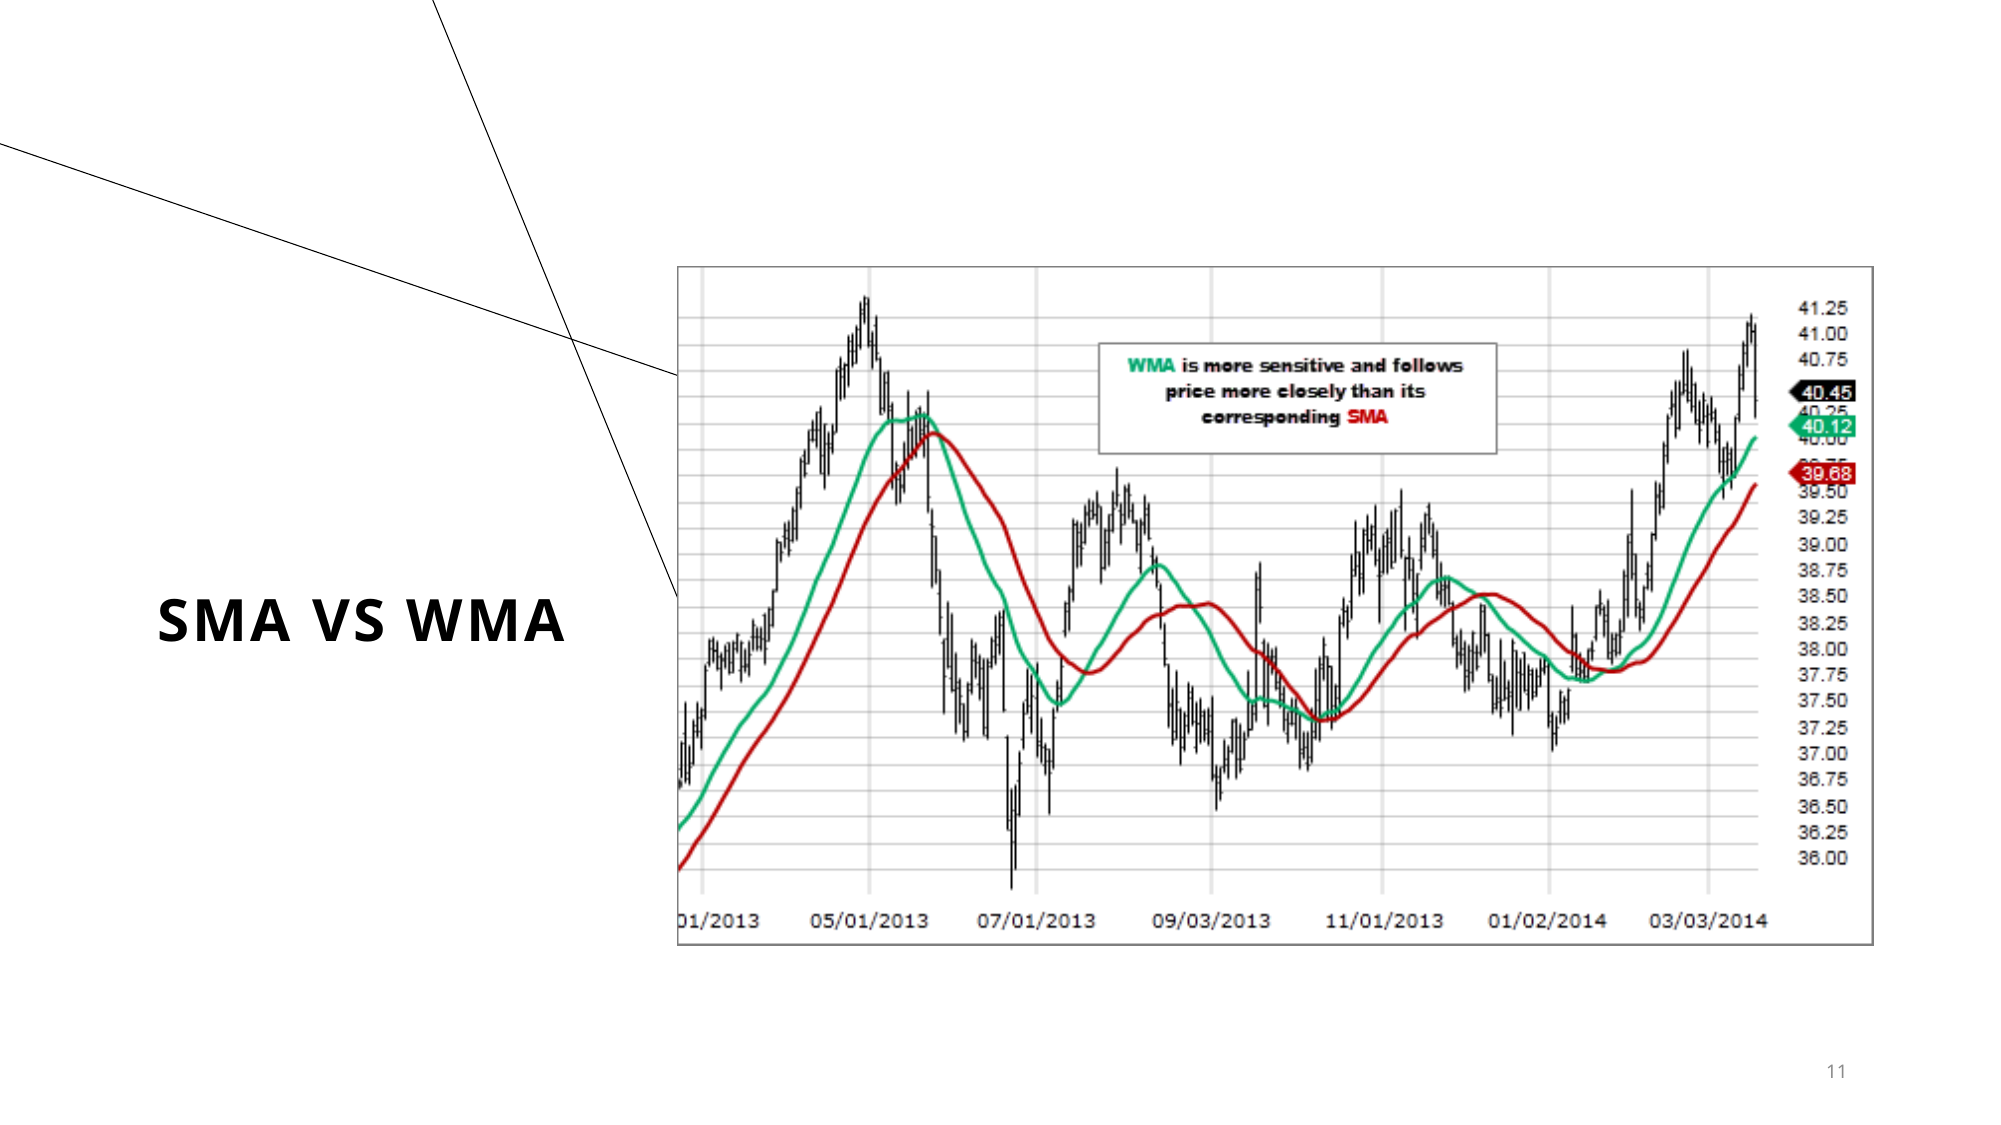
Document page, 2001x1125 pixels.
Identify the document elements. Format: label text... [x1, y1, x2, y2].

picture [677, 266, 1874, 946]
slide_number 11 [1412, 1042, 1863, 1103]
title SMA vs WMA [142, 463, 677, 662]
